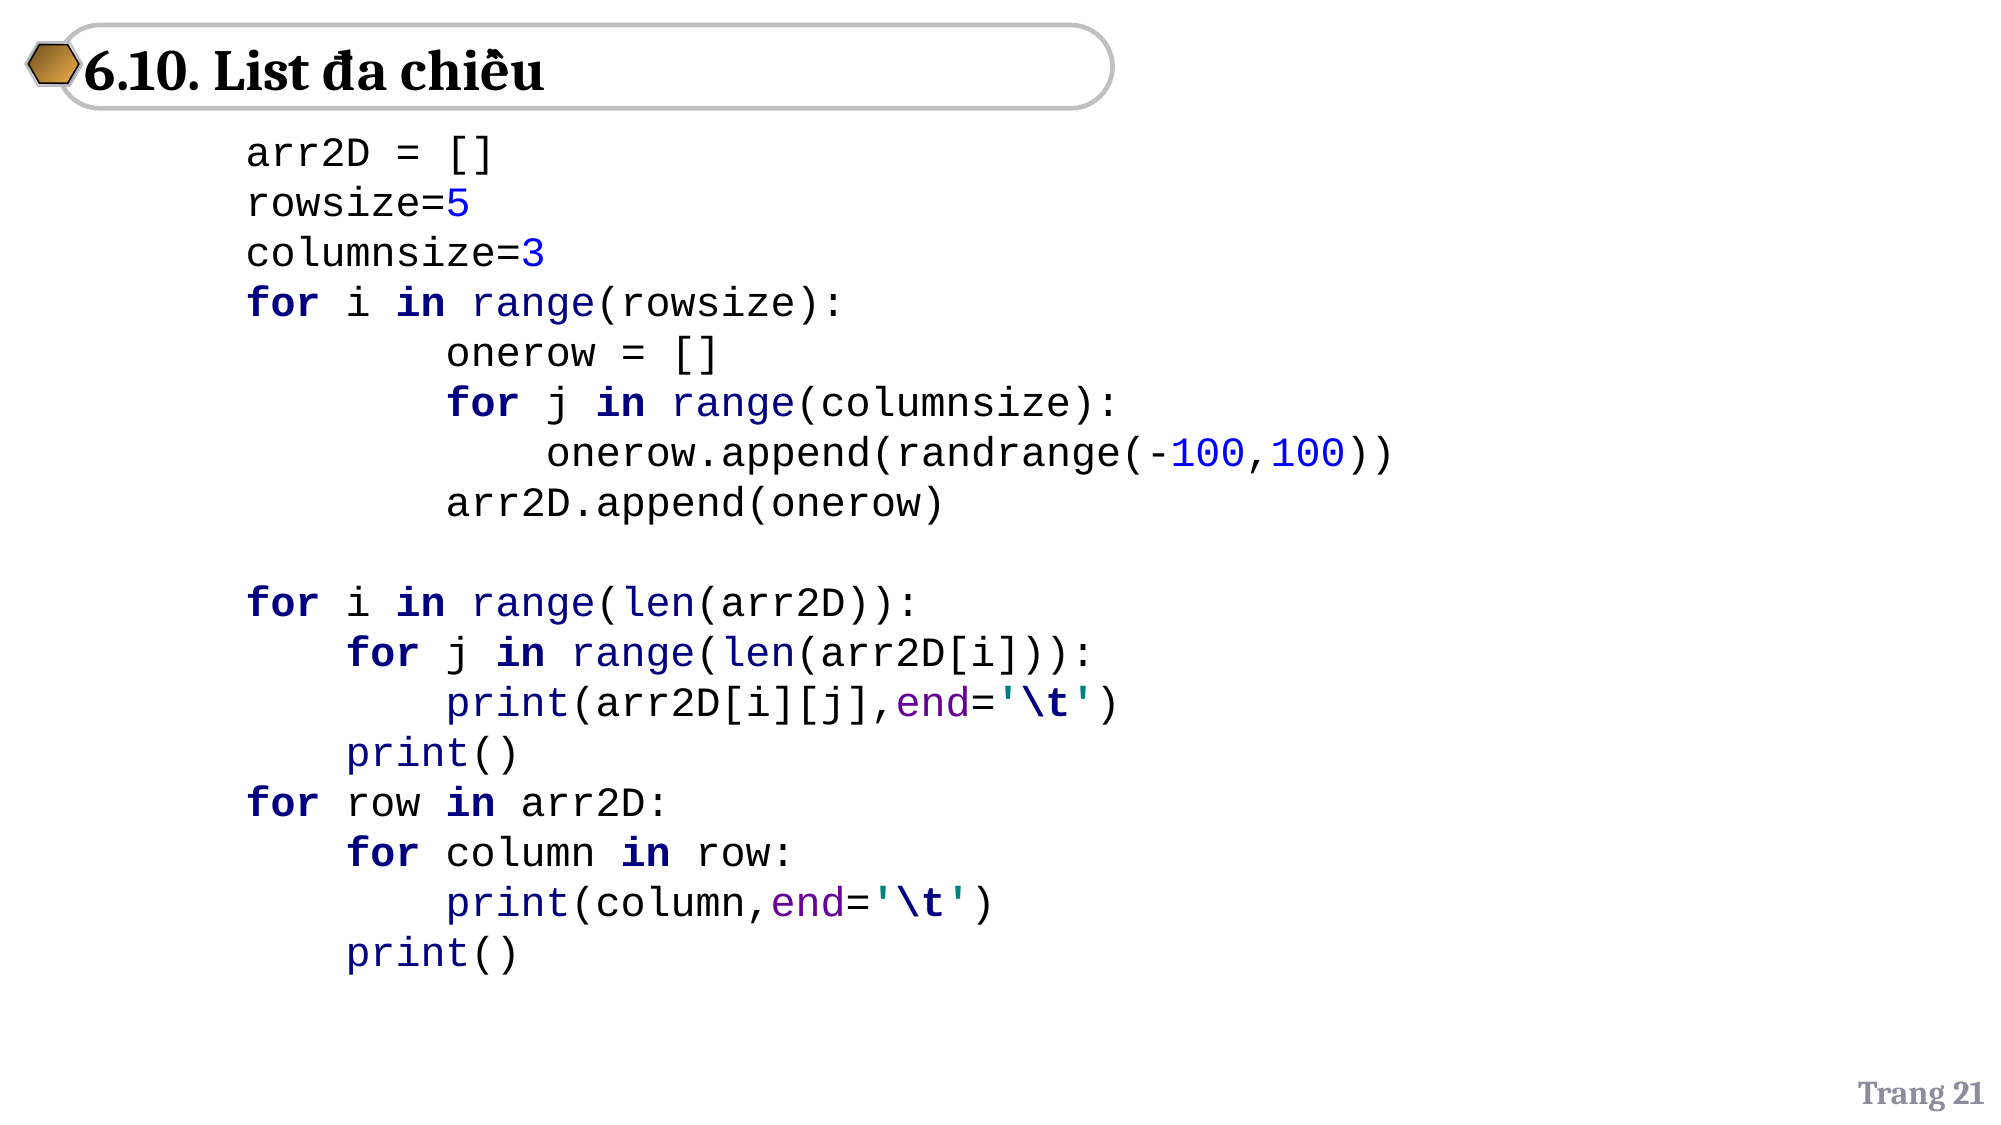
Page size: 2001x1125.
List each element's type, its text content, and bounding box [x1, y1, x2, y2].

text_box arr2D = [] rowsize=5 columnsize=3 for i in range(rowsize): onerow = [] for j in range(columnsize): onerow.append(randrange(-100,100)) arr2D.append(onerow) for i in range(len(arr2D)): for j in range(len(arr2D[i])): print(arr2D[i][j],end='\t') print() for row in arr2D: for column in row: print(column,end='\t') print() [230, 117, 1411, 983]
text_box [74, 122, 1950, 984]
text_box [24, 24, 1113, 109]
slide_number Trang 21 [1533, 1060, 2000, 1121]
